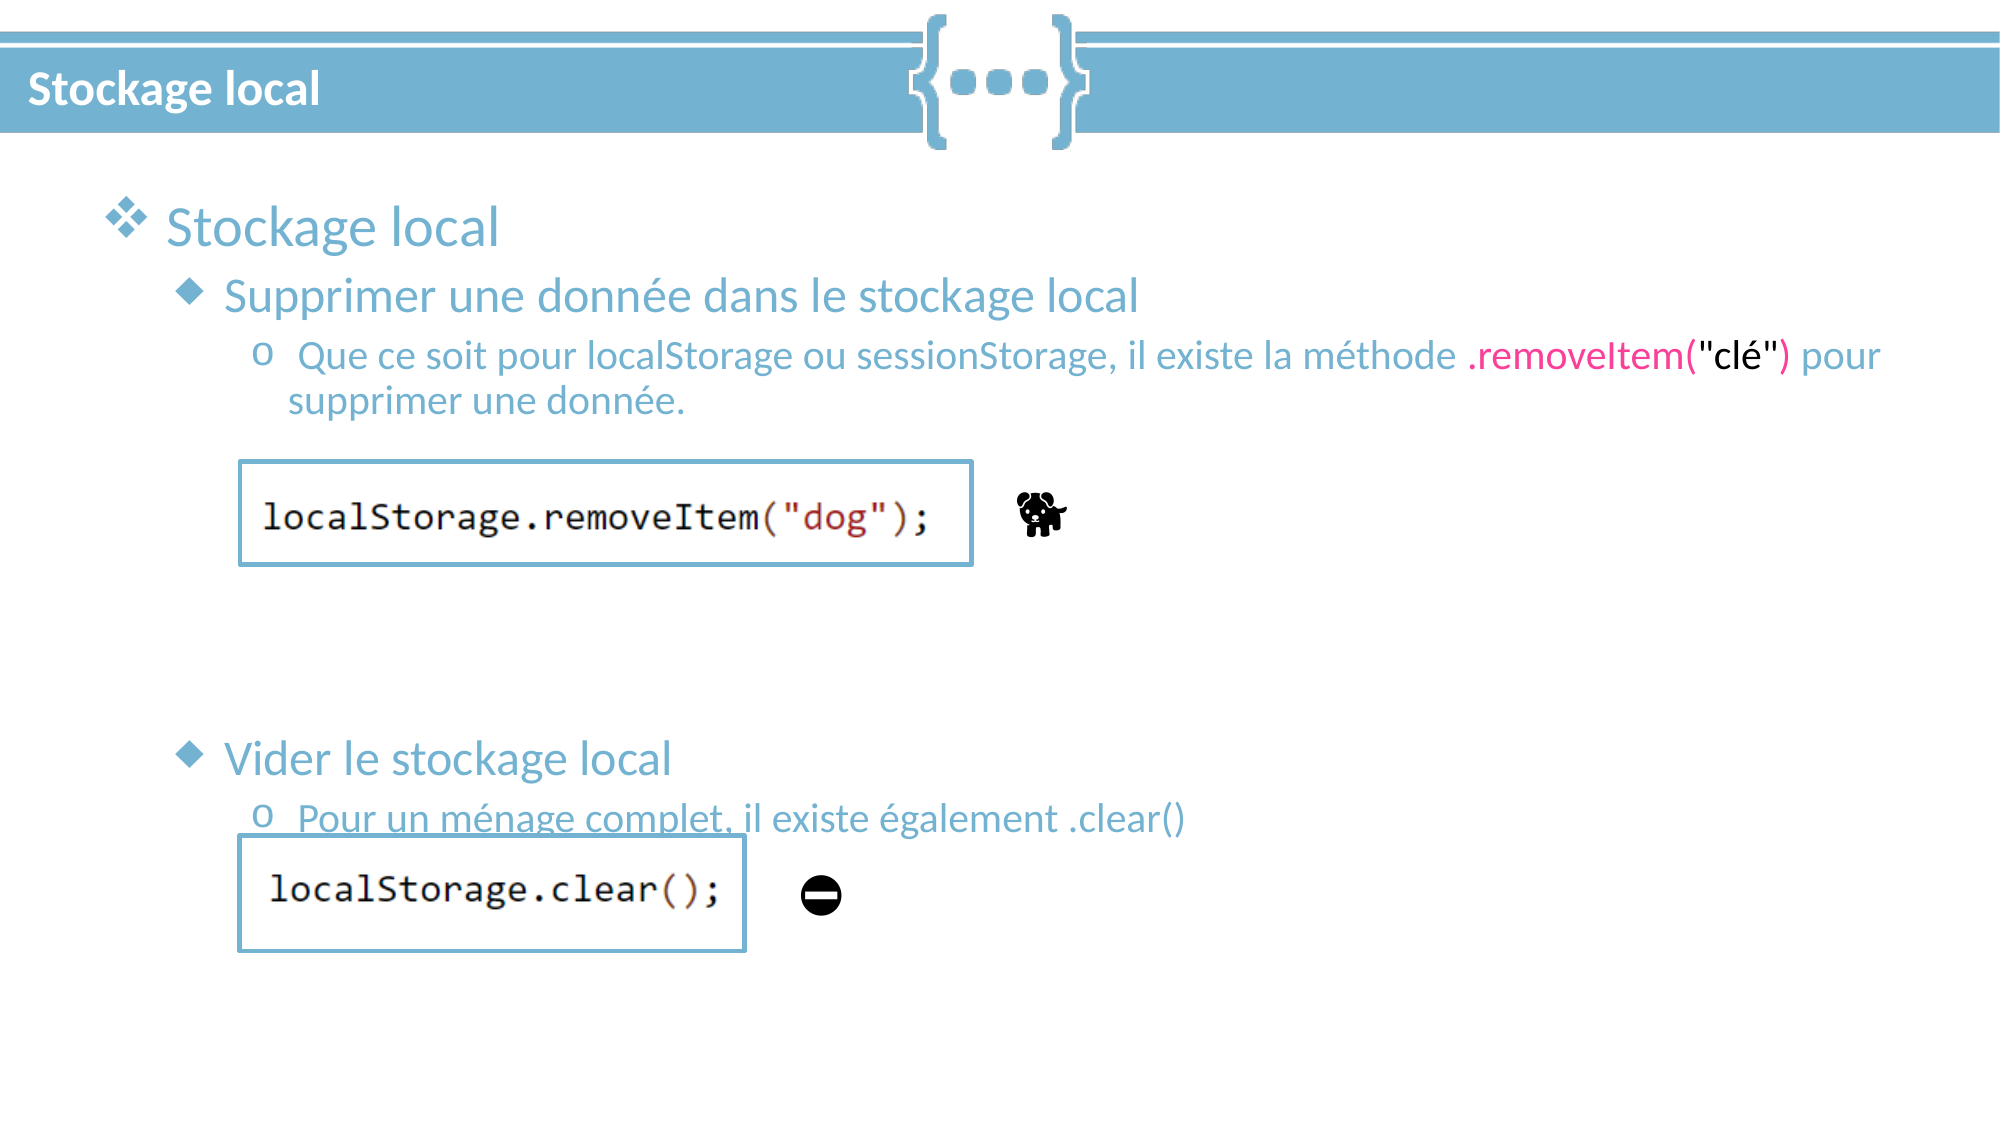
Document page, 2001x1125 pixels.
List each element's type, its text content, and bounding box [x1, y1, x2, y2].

picture [0, 4, 2000, 161]
list Stockage local Supprimer une donnée dans le stockage local Que ce soit pour localStorage ou sessionStorage, il existe la méthode .removeItem("clé") pour supprimer une donnée. Vider le stockage local Pour un ménage complet, il existe également .clear() [85, 188, 1910, 1014]
picture [241, 837, 742, 949]
picture [242, 464, 970, 563]
text_box 😬⛔ [783, 850, 1217, 936]
text_box 🐕🚽 [999, 470, 1790, 556]
title Stockage local [12, 58, 913, 120]
